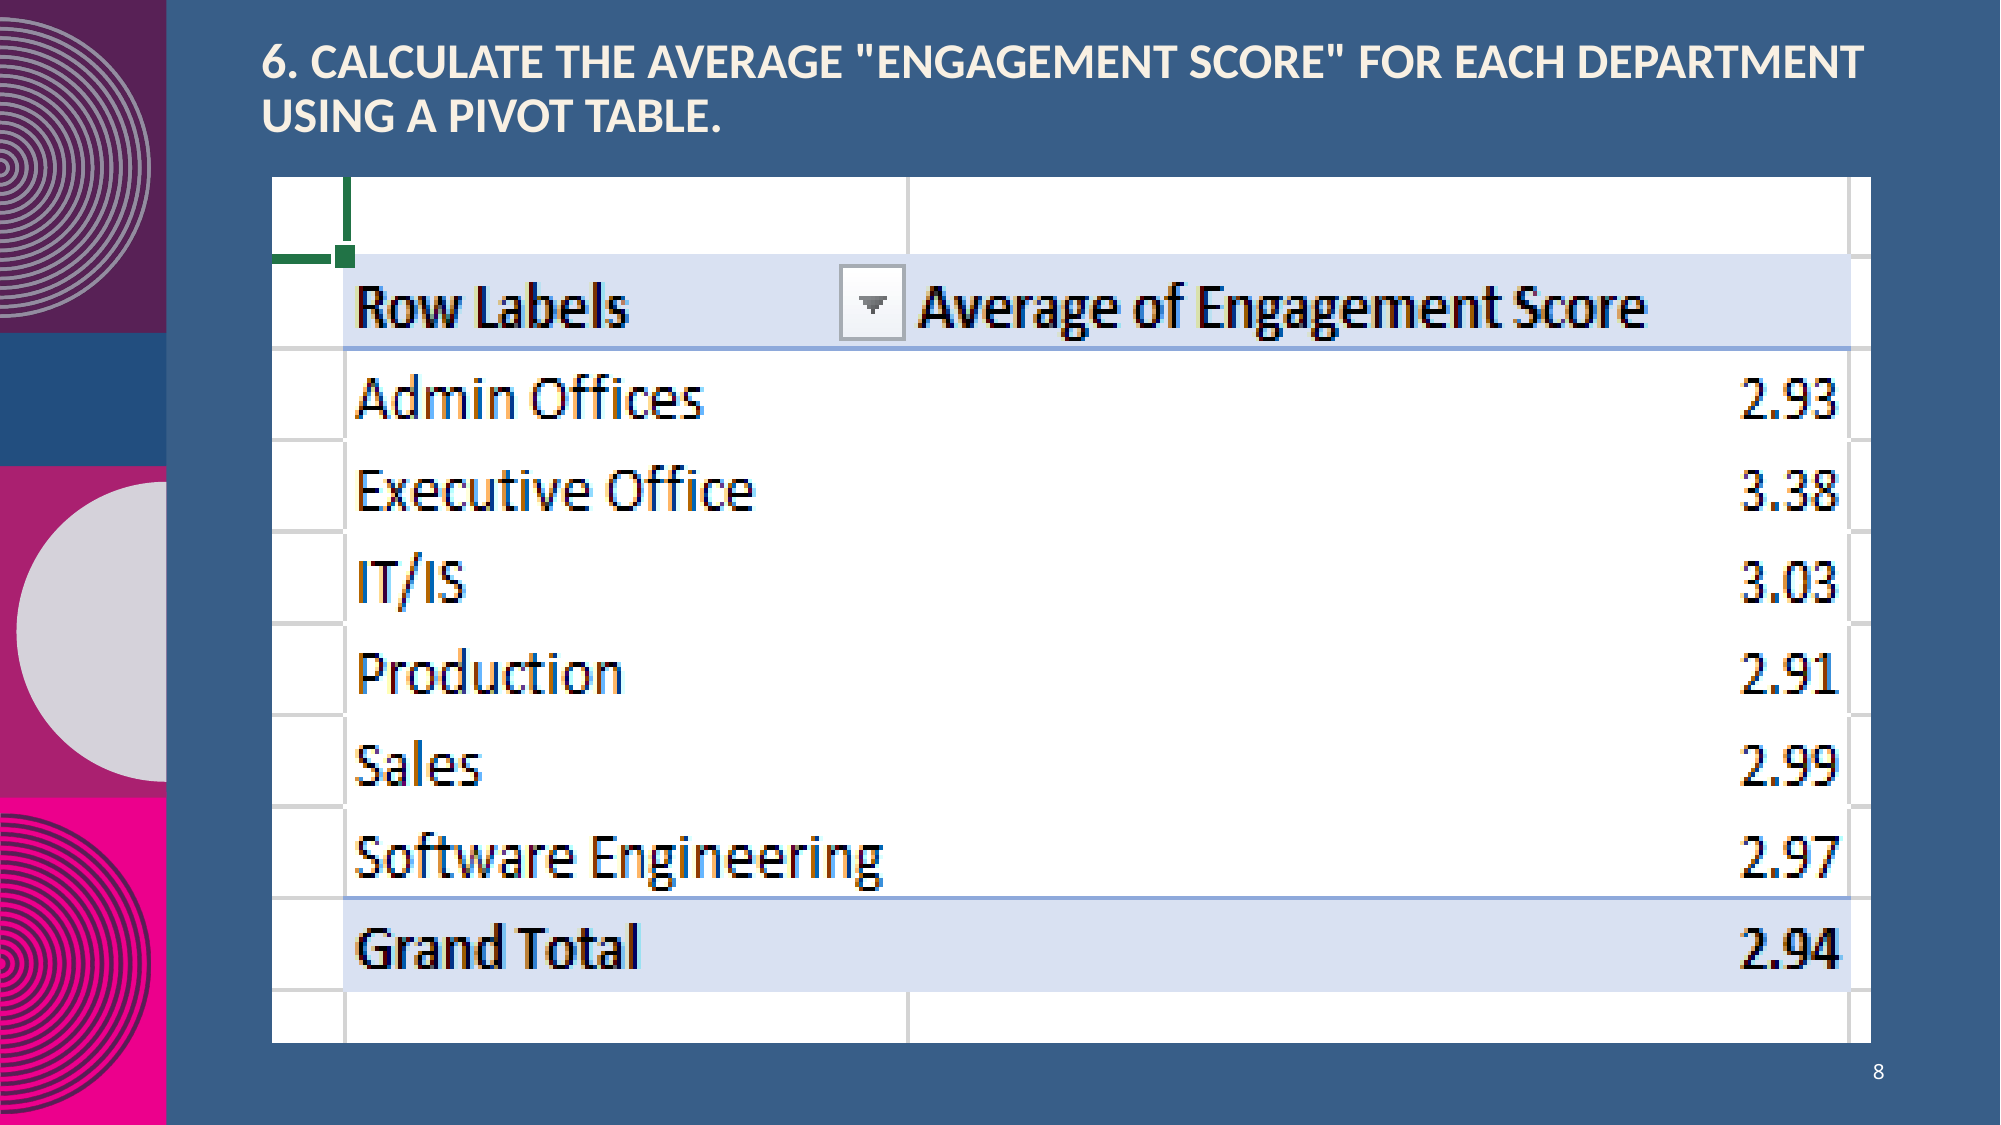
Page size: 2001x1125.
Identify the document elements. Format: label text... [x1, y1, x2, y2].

slide_number 8 [1824, 1042, 1900, 1103]
picture [272, 177, 1871, 1043]
picture [1, 18, 151, 318]
title 6. Calculate the average "Engagement Score" for each department using a pivot table. [245, 27, 1917, 135]
picture [1, 814, 151, 1114]
